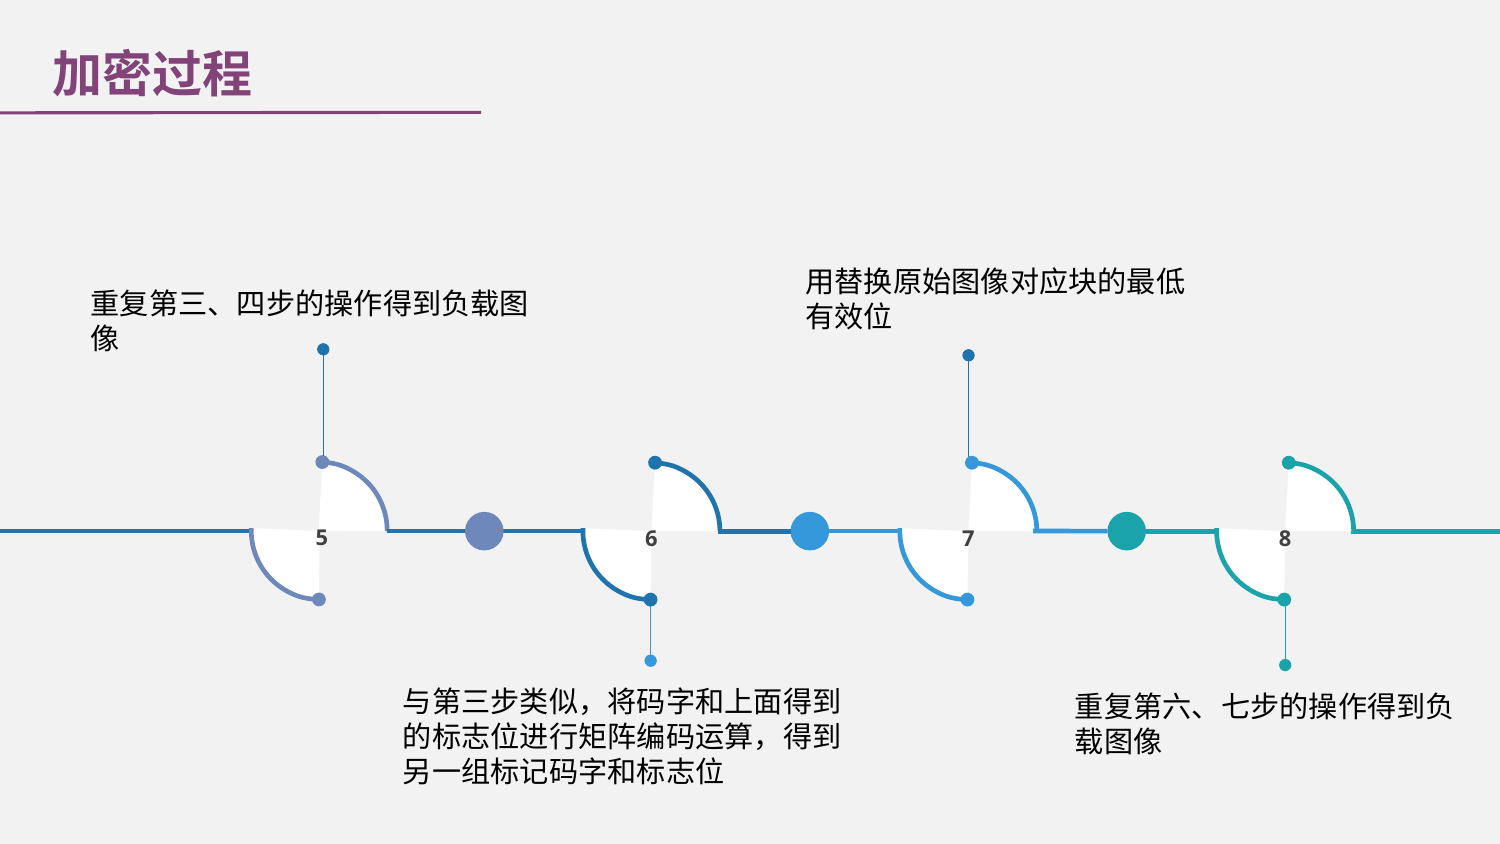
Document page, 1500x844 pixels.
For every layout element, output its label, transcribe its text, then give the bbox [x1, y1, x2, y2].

text_box 加密过程 [37, 35, 268, 110]
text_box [0, 355, 1500, 661]
